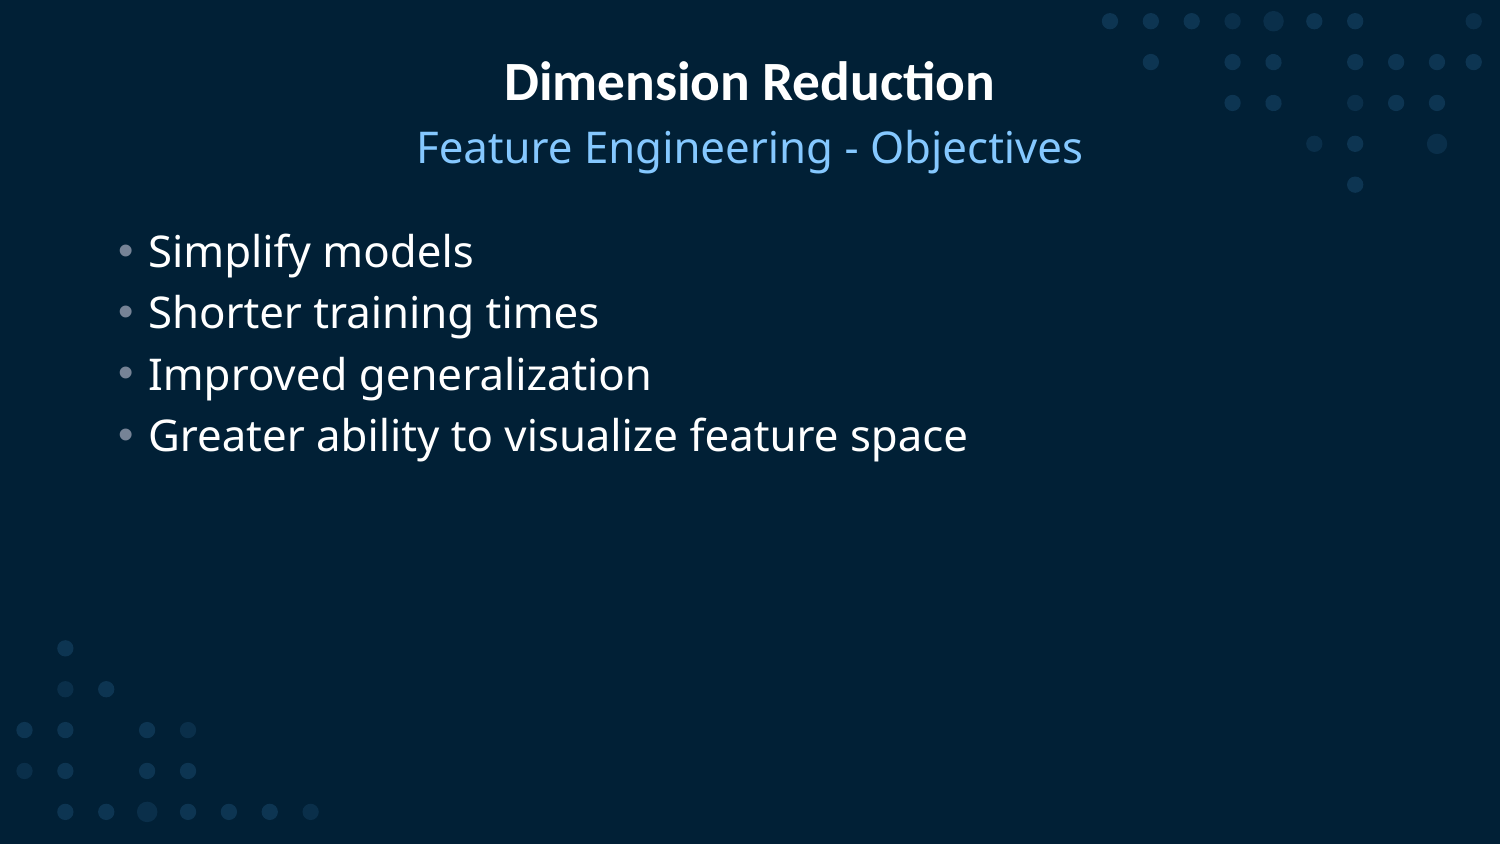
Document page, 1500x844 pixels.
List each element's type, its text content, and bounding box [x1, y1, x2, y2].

list Simplify models Shorter training times Improved generalization Greater ability to visualize feature space [103, 224, 1397, 760]
title Dimension Reduction [103, 44, 1397, 120]
list Feature Engineering - Objectives [103, 120, 1397, 196]
